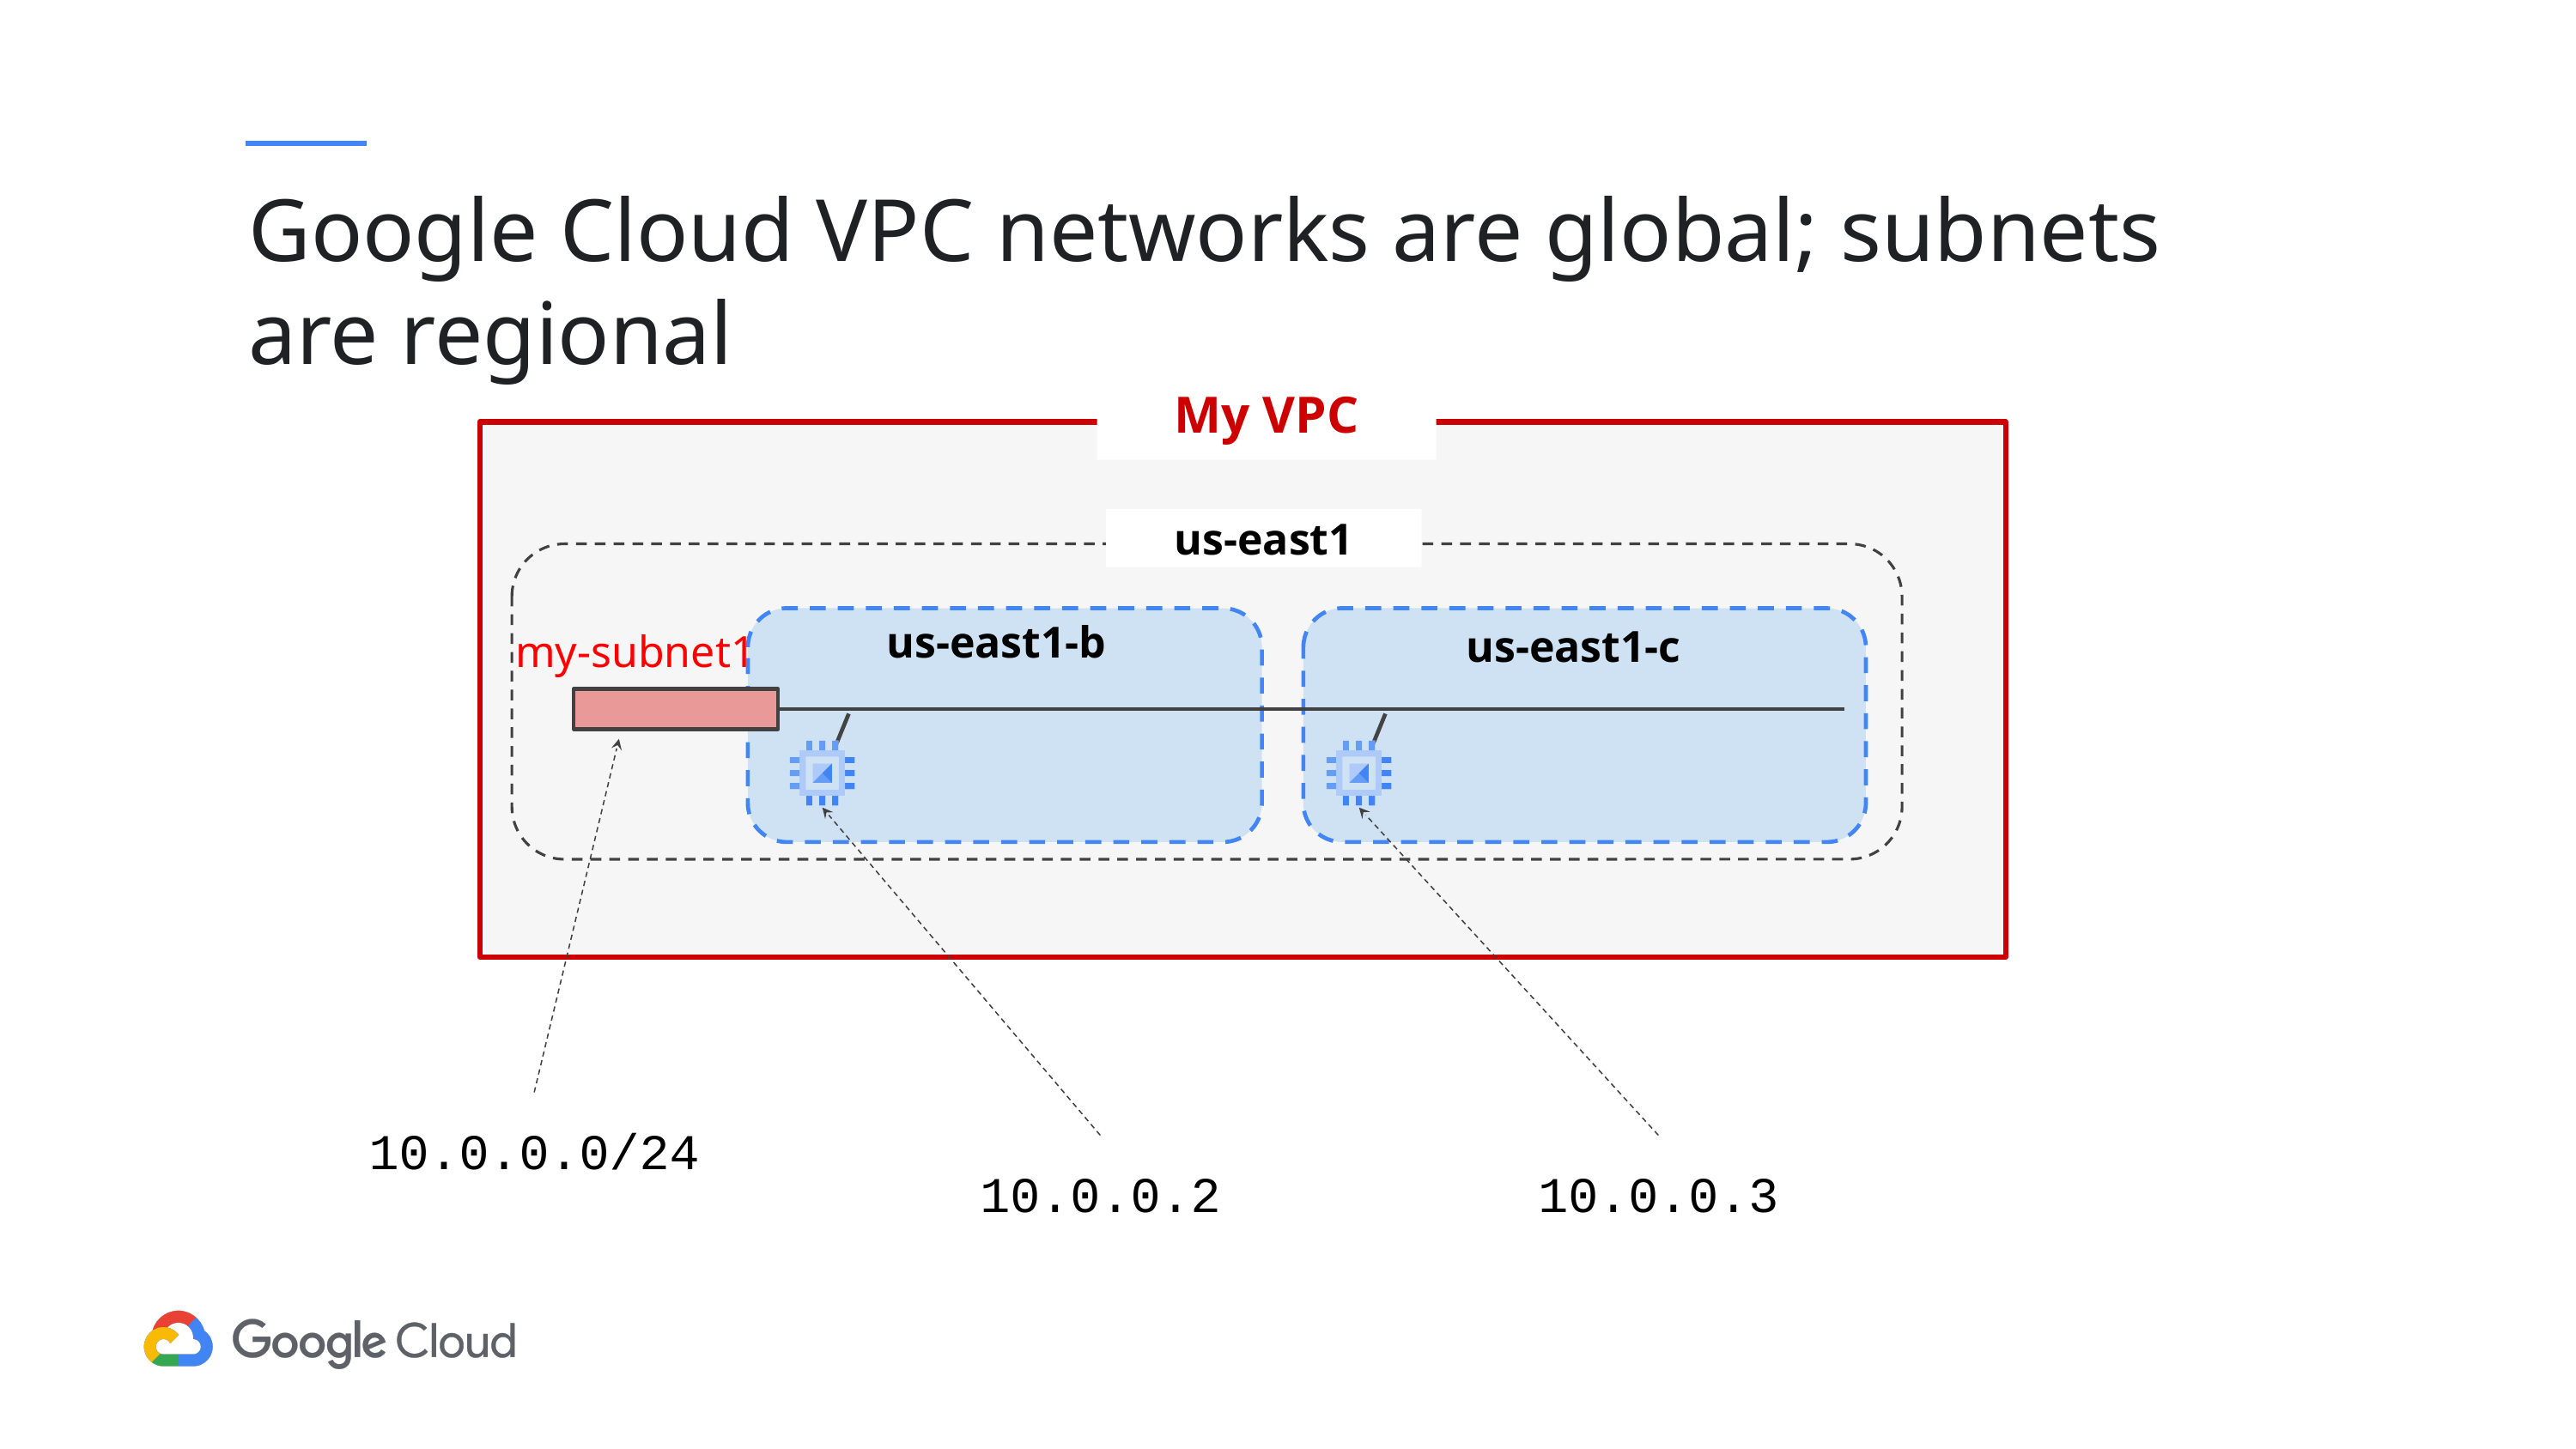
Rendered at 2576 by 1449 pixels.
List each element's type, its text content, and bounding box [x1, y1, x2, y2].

text_box My VPC [1097, 367, 1437, 460]
text_box [747, 736, 817, 842]
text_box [822, 807, 1101, 1136]
text_box [1303, 608, 1866, 842]
text_box my-subnet1 [489, 598, 784, 693]
text_box us-east1-b [849, 611, 1144, 670]
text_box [1358, 807, 1659, 1136]
picture [1320, 737, 1398, 808]
text_box [479, 421, 2006, 957]
text_box [863, 736, 1262, 842]
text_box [533, 738, 620, 1093]
picture [142, 1303, 516, 1375]
text_box 10.0.0.0/24 [335, 1092, 733, 1207]
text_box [573, 688, 1845, 730]
text_box 10.0.0.2 [930, 1135, 1270, 1250]
text_box 10.0.0.3 [1488, 1135, 1828, 1250]
title Google Cloud VPC networks are global; subnets are regional [235, 162, 2318, 324]
text_box [784, 608, 1262, 687]
text_box [512, 543, 1903, 859]
picture [783, 737, 861, 808]
text_box us-east1-c [1404, 616, 1744, 675]
text_box us-east1 [1106, 509, 1422, 567]
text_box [833, 713, 849, 737]
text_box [1370, 713, 1386, 737]
